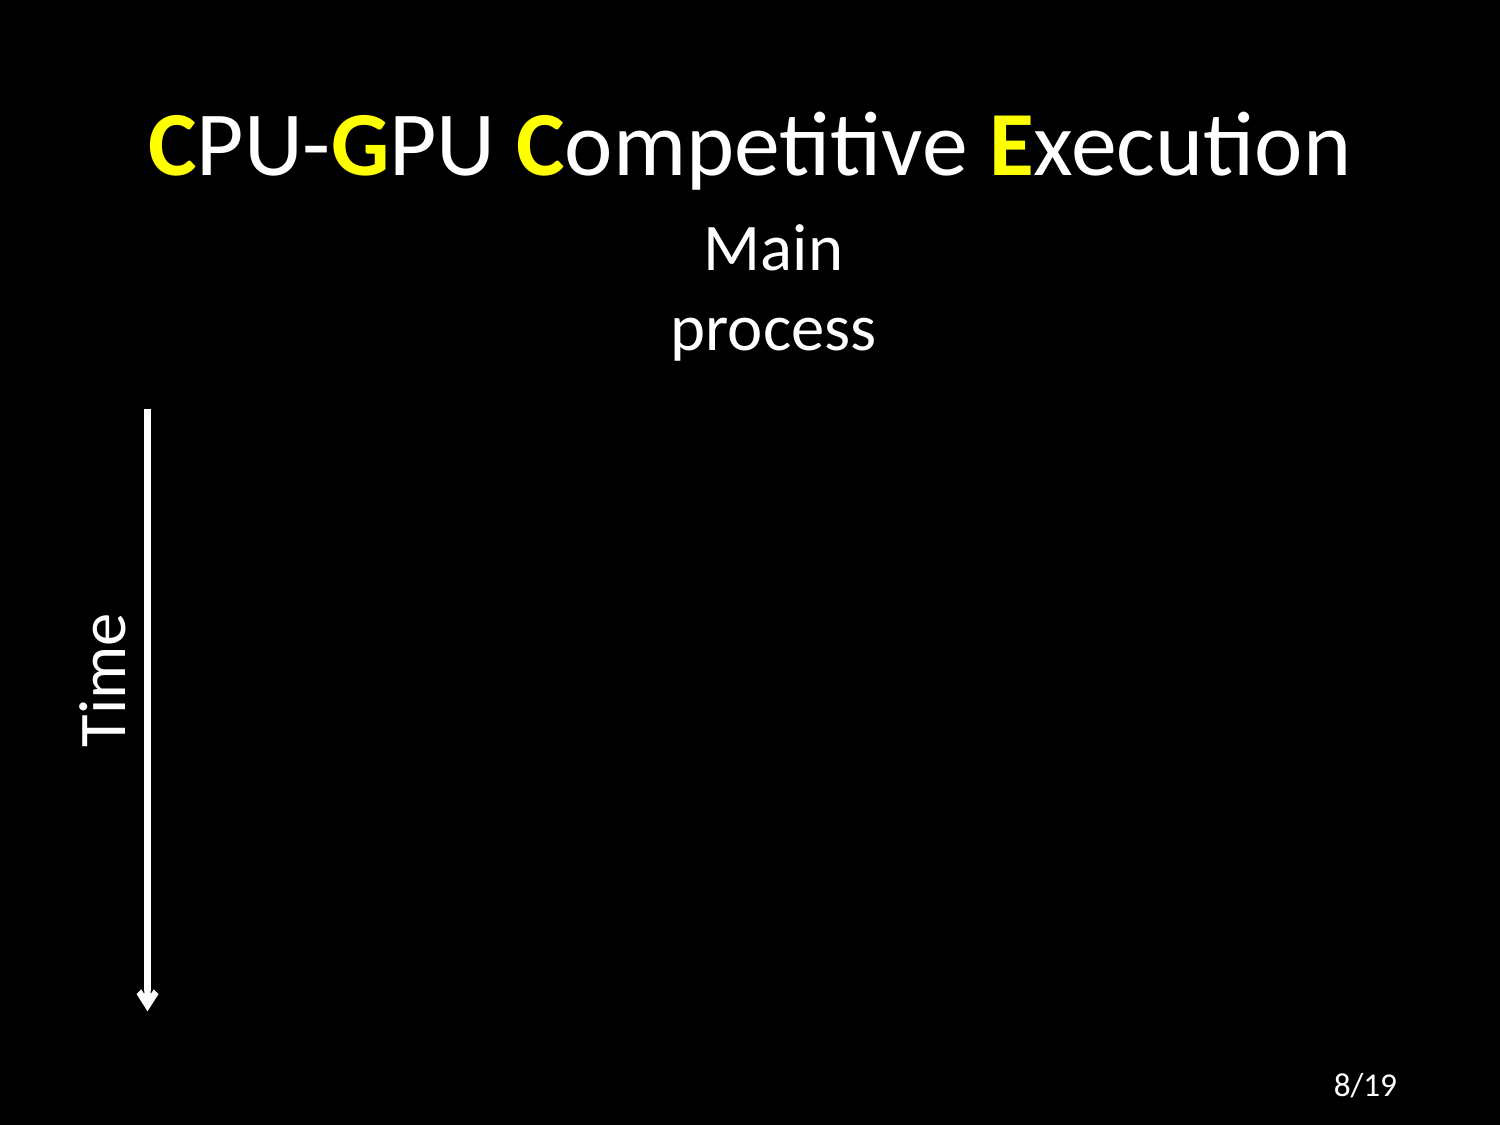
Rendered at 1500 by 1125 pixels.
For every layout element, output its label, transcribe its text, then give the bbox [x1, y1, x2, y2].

text_box Main process [655, 196, 892, 371]
text_box 8/19 [1230, 1055, 1500, 1111]
text_box Time [51, 598, 143, 763]
title CPU-GPU Competitive Execution [75, 45, 1425, 233]
